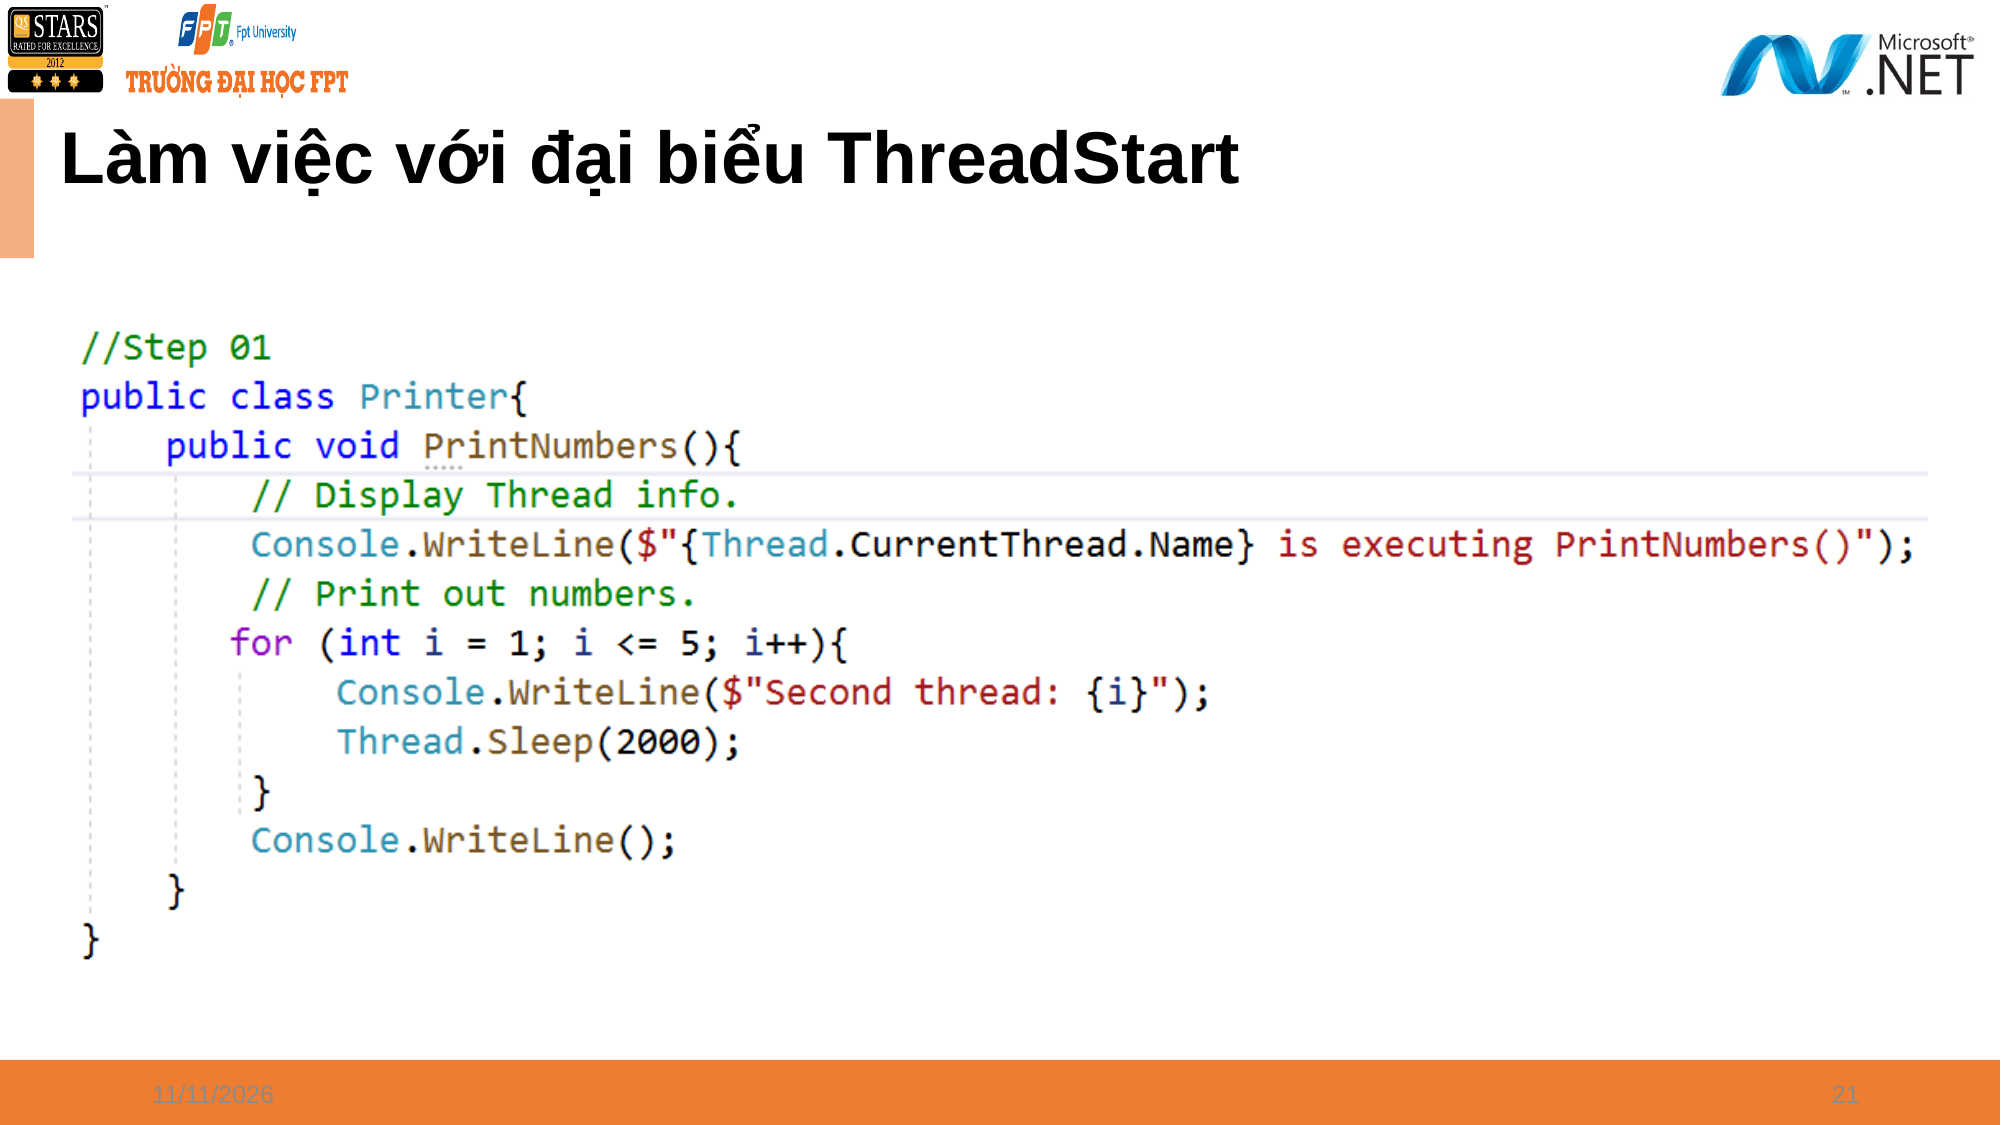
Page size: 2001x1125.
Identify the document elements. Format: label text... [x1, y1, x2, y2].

title Làm việc với đại biểu ThreadStart [45, 112, 1973, 208]
picture [1685, 0, 2001, 129]
picture [72, 327, 1928, 976]
slide_number 21 [1424, 1063, 1875, 1123]
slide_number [137, 1063, 588, 1123]
